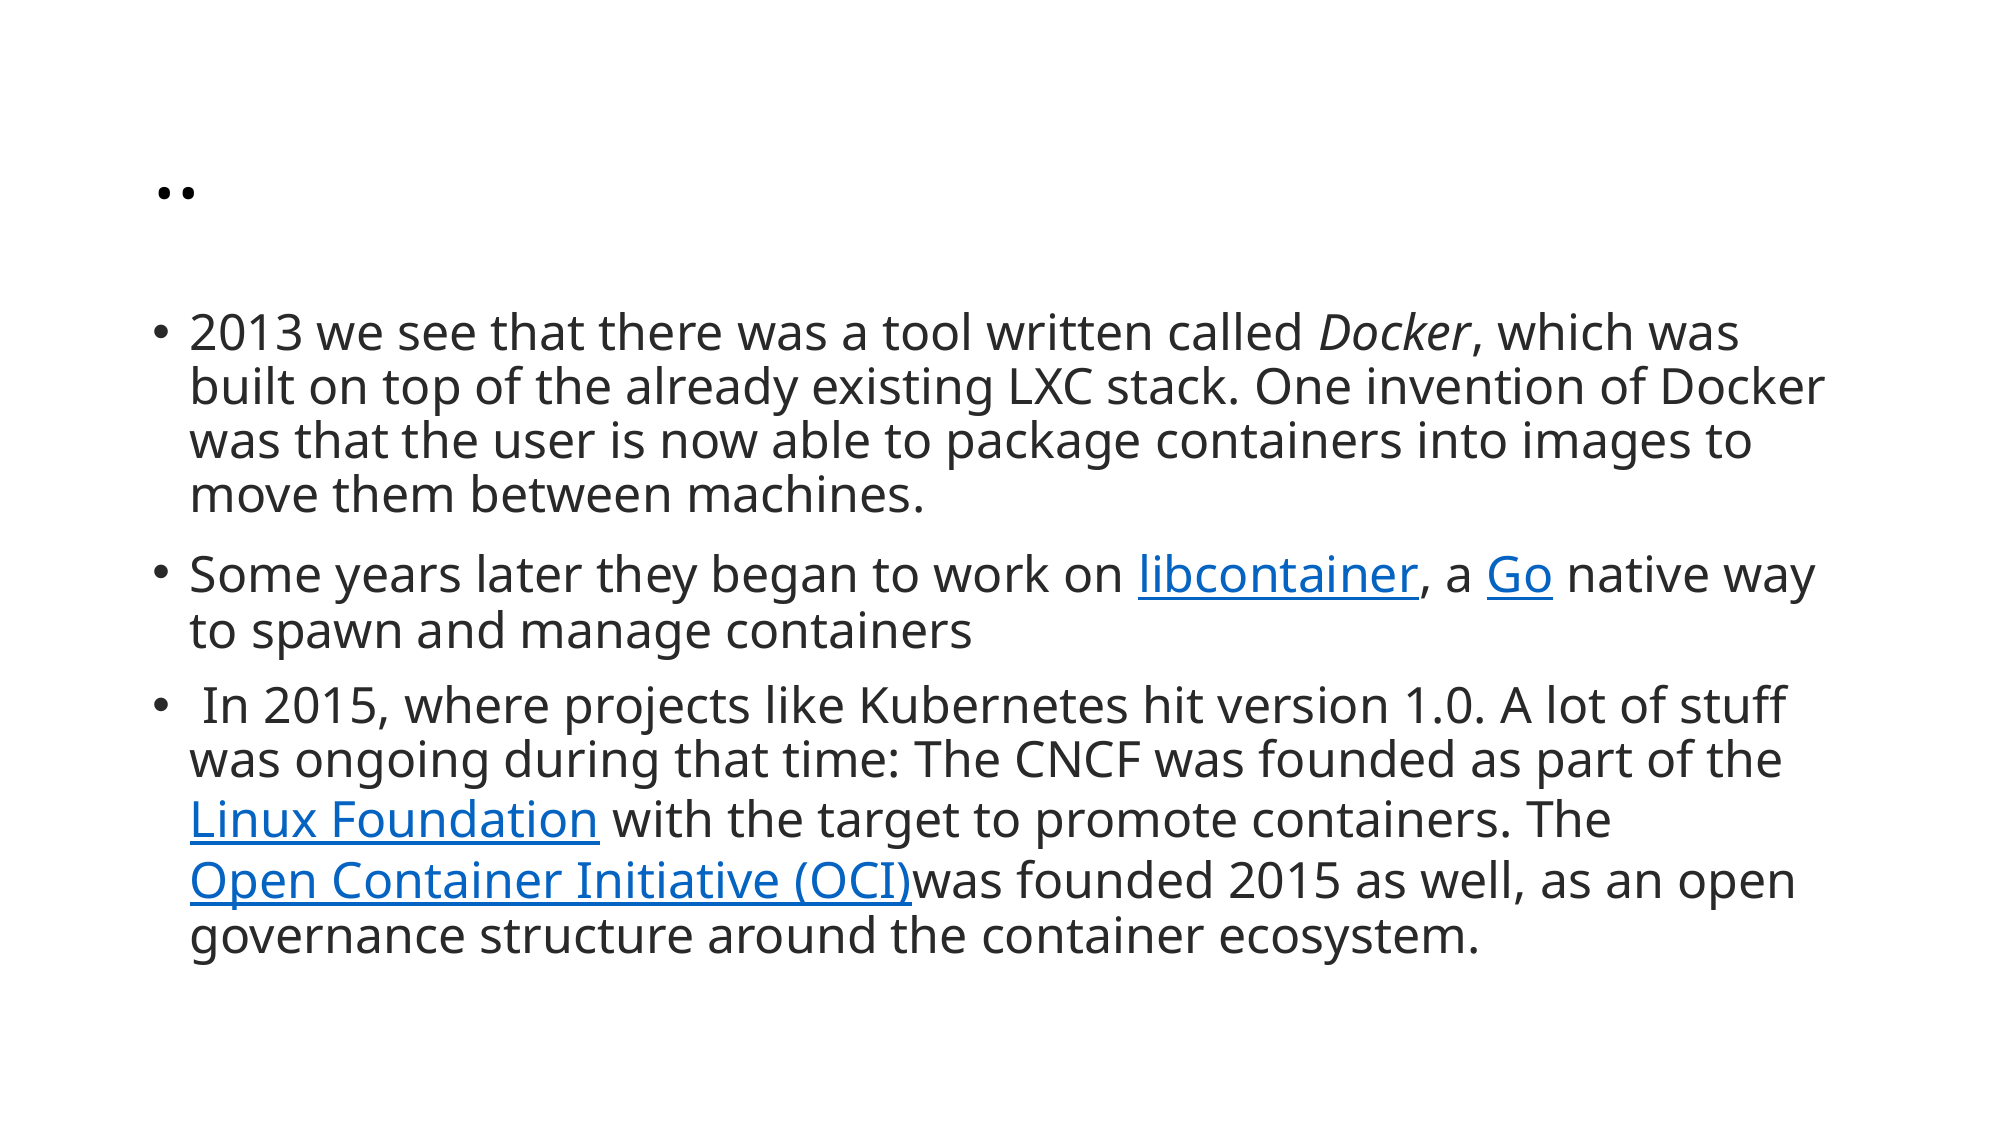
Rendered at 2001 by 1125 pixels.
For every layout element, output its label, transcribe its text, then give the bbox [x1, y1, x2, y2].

title .. [137, 59, 1863, 278]
list 2013 we see that there was a tool written called Docker, which was built on top of the already existing LXC stack. One invention of Docker was that the user is now able to package containers into images to move them between machines. Some years later they began to work on libcontainer, a Go native way to spawn and manage containers In 2015, where projects like Kubernetes hit version 1.0. A lot of stuff was ongoing during that time: The CNCF was founded as part of the Linux Foundation with the target to promote containers. The Open Container Initiative (OCI)was founded 2015 as well, as an open governance structure around the container ecosystem. [137, 299, 1863, 1014]
